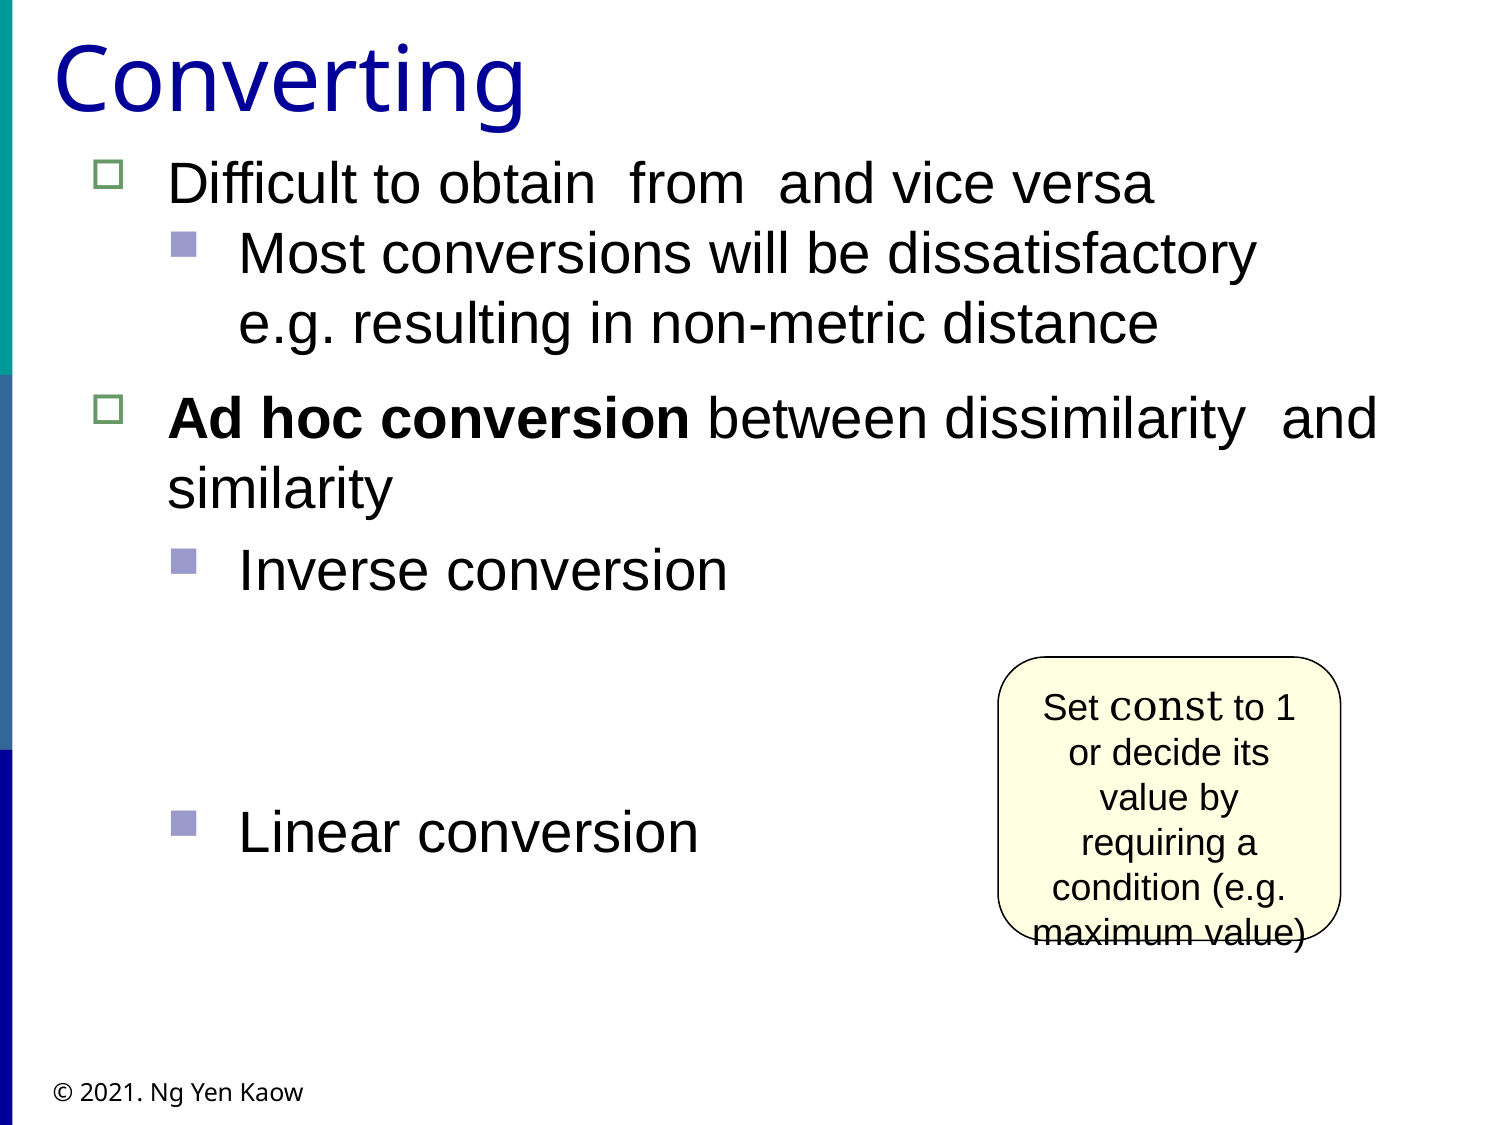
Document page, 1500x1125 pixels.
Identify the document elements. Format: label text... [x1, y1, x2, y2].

text_box Set const to 1 or decide its value by requiring a condition (e.g. maximum value) [998, 656, 1341, 941]
